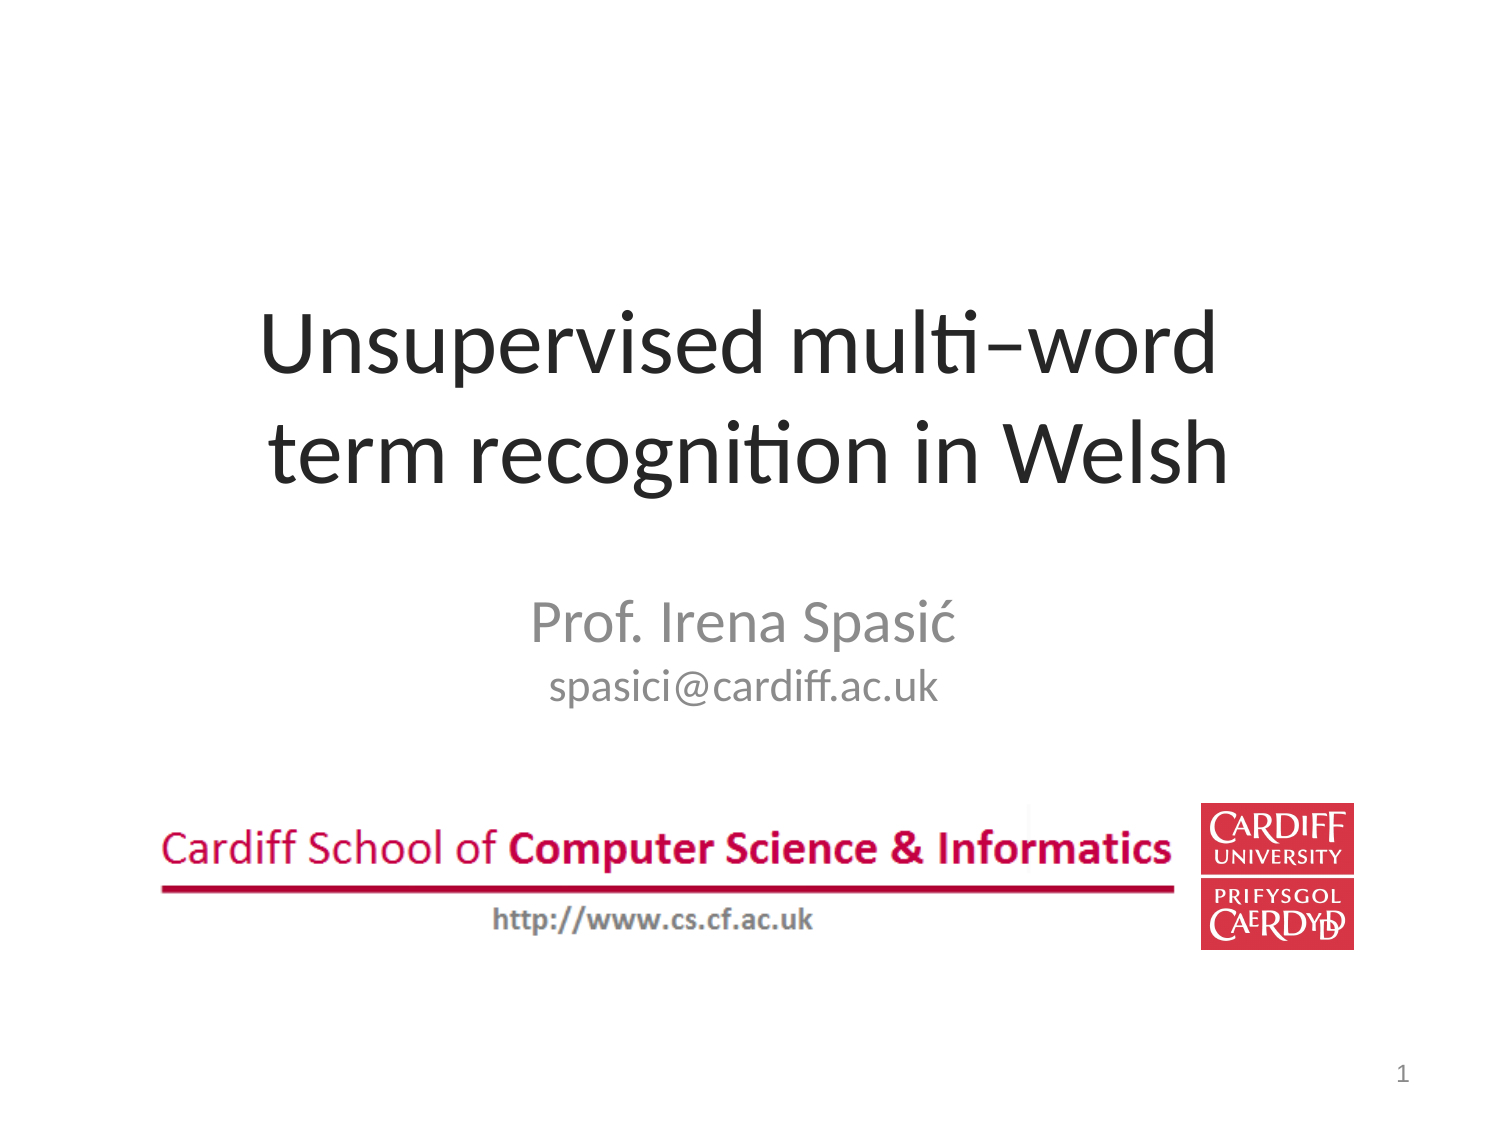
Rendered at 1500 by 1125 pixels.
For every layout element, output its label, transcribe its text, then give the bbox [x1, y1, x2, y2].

slide_number 1 [1074, 1042, 1425, 1103]
title Unsupervised multi–word term recognition in Welsh [112, 249, 1388, 534]
picture [139, 803, 1354, 950]
subtitle Prof. Irena Spasić spasici@cardiff.ac.uk [275, 533, 1213, 721]
